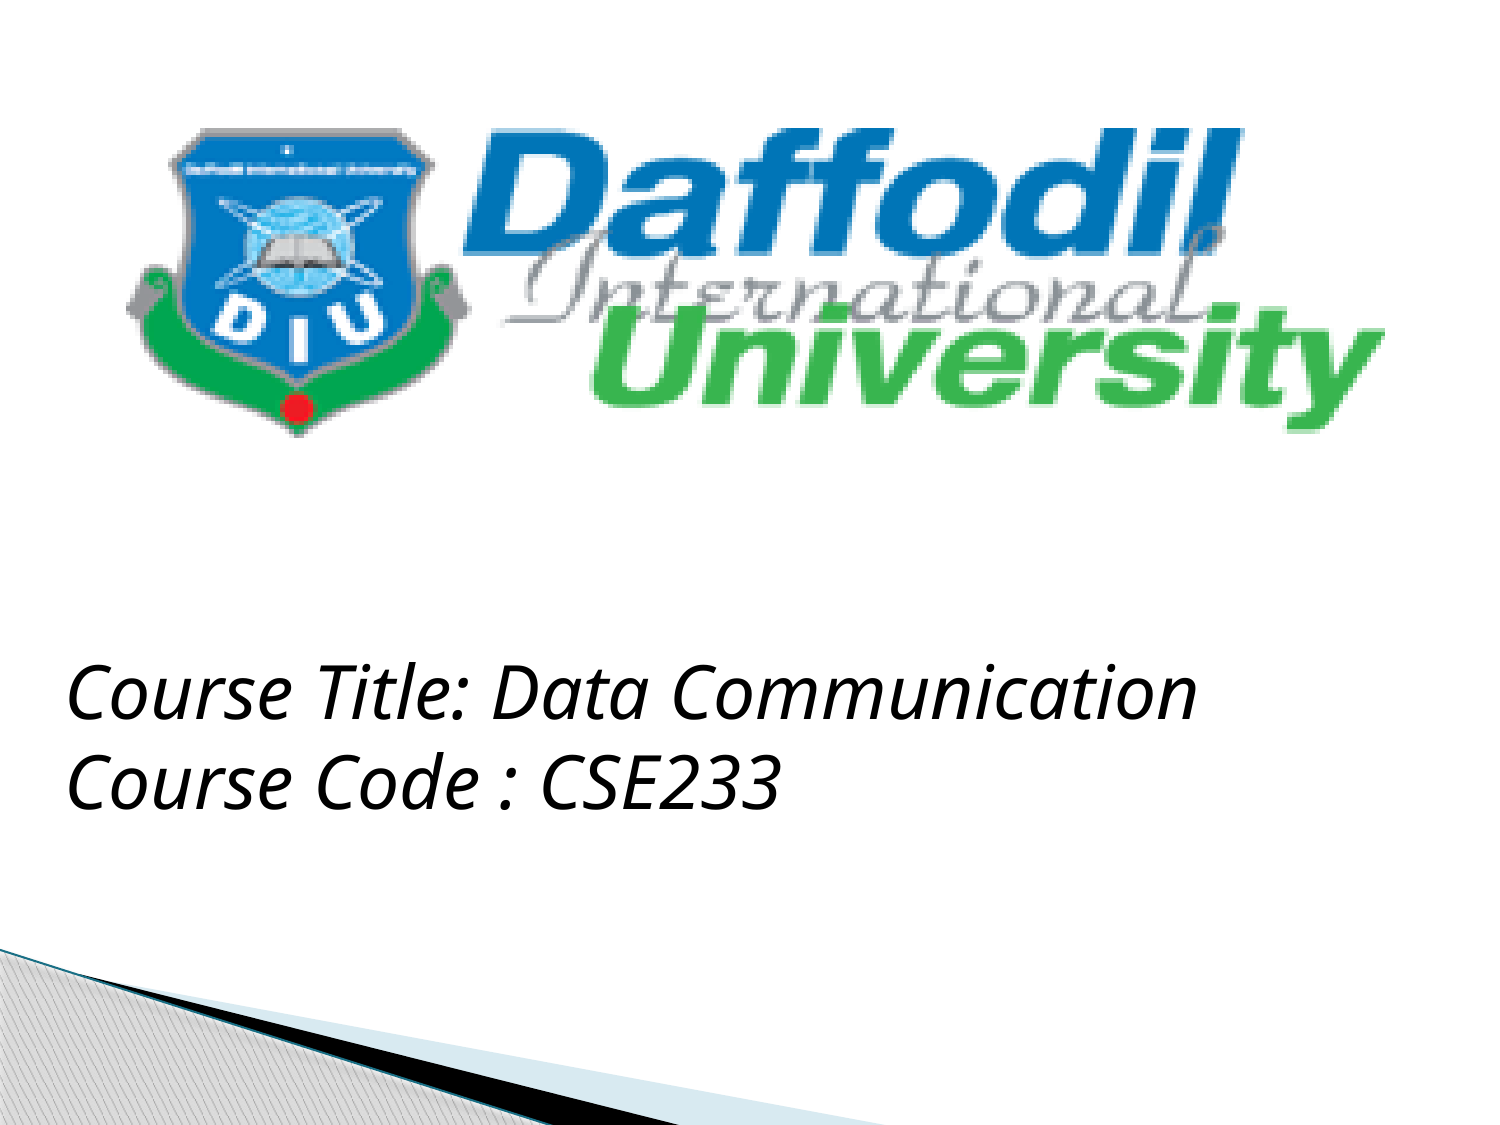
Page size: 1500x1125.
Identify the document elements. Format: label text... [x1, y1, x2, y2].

picture [112, 112, 1401, 451]
text_box Course Title: Data Communication Course Code : CSE233 [50, 637, 1438, 833]
